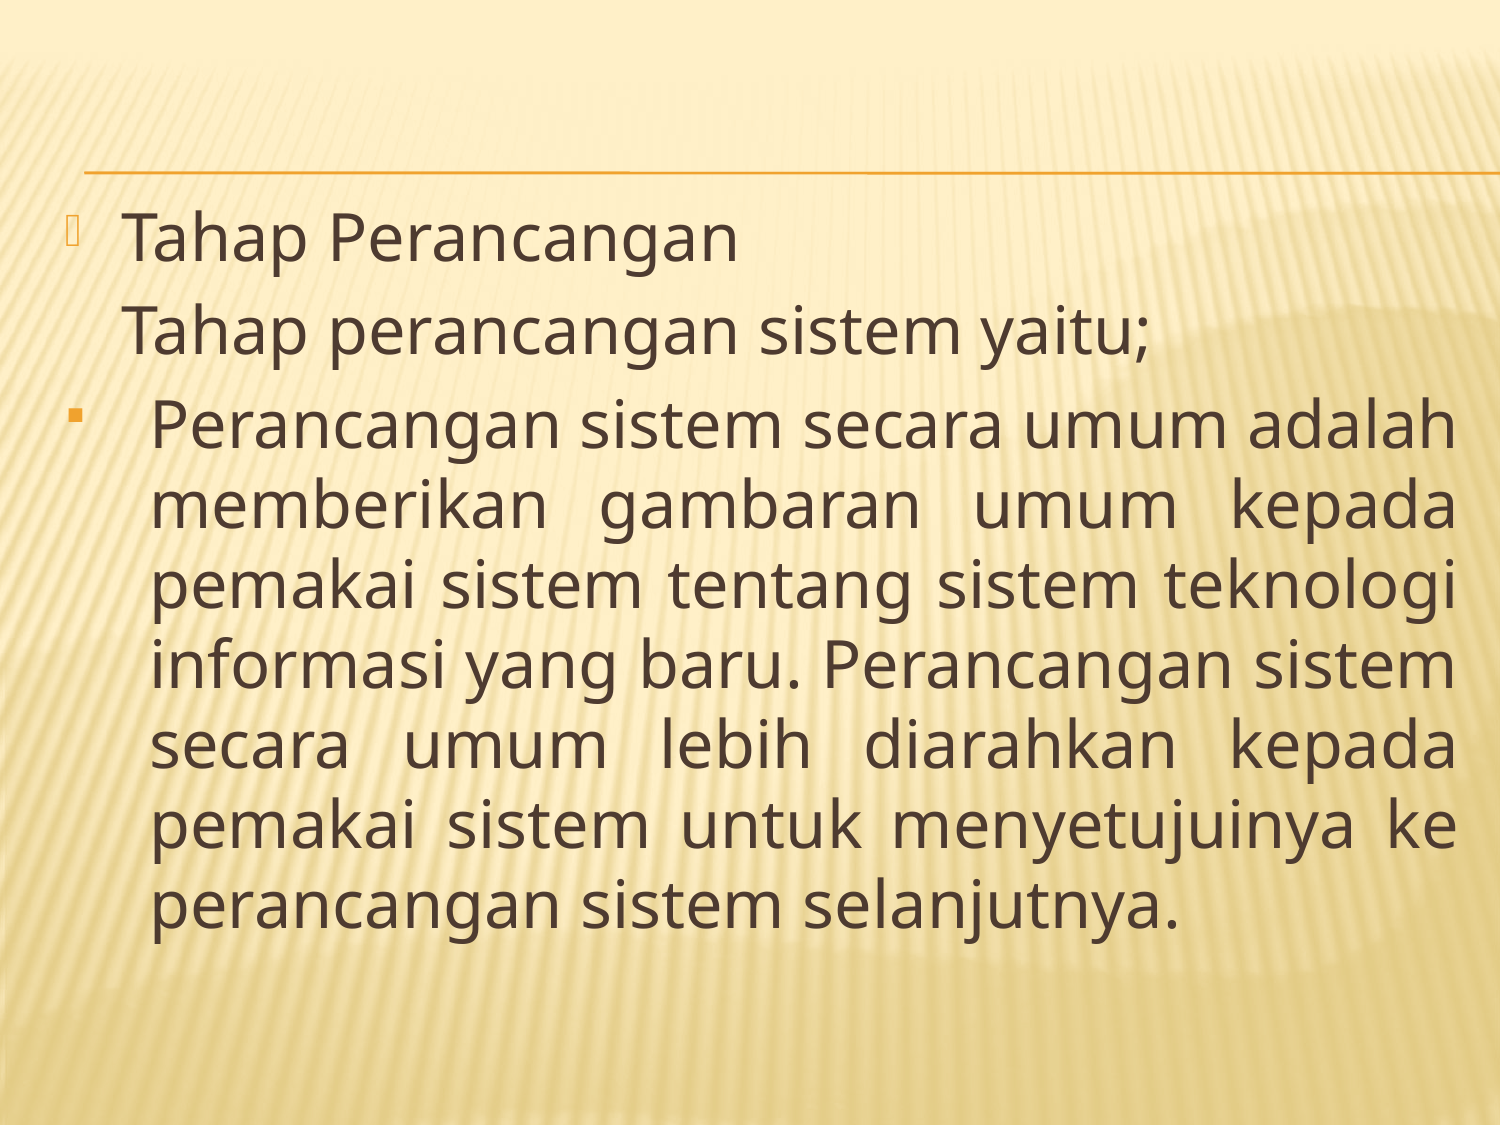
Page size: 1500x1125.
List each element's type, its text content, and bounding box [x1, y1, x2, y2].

list Tahap Perancangan Tahap perancangan sistem yaitu; Perancangan sistem secara umum adalah memberikan gambaran umum kepada pemakai sistem tentang sistem teknologi informasi yang baru. Perancangan sistem secara umum lebih diarahkan kepada pemakai sistem untuk menyetujuinya ke perancangan sistem selanjutnya. [50, 187, 1475, 998]
